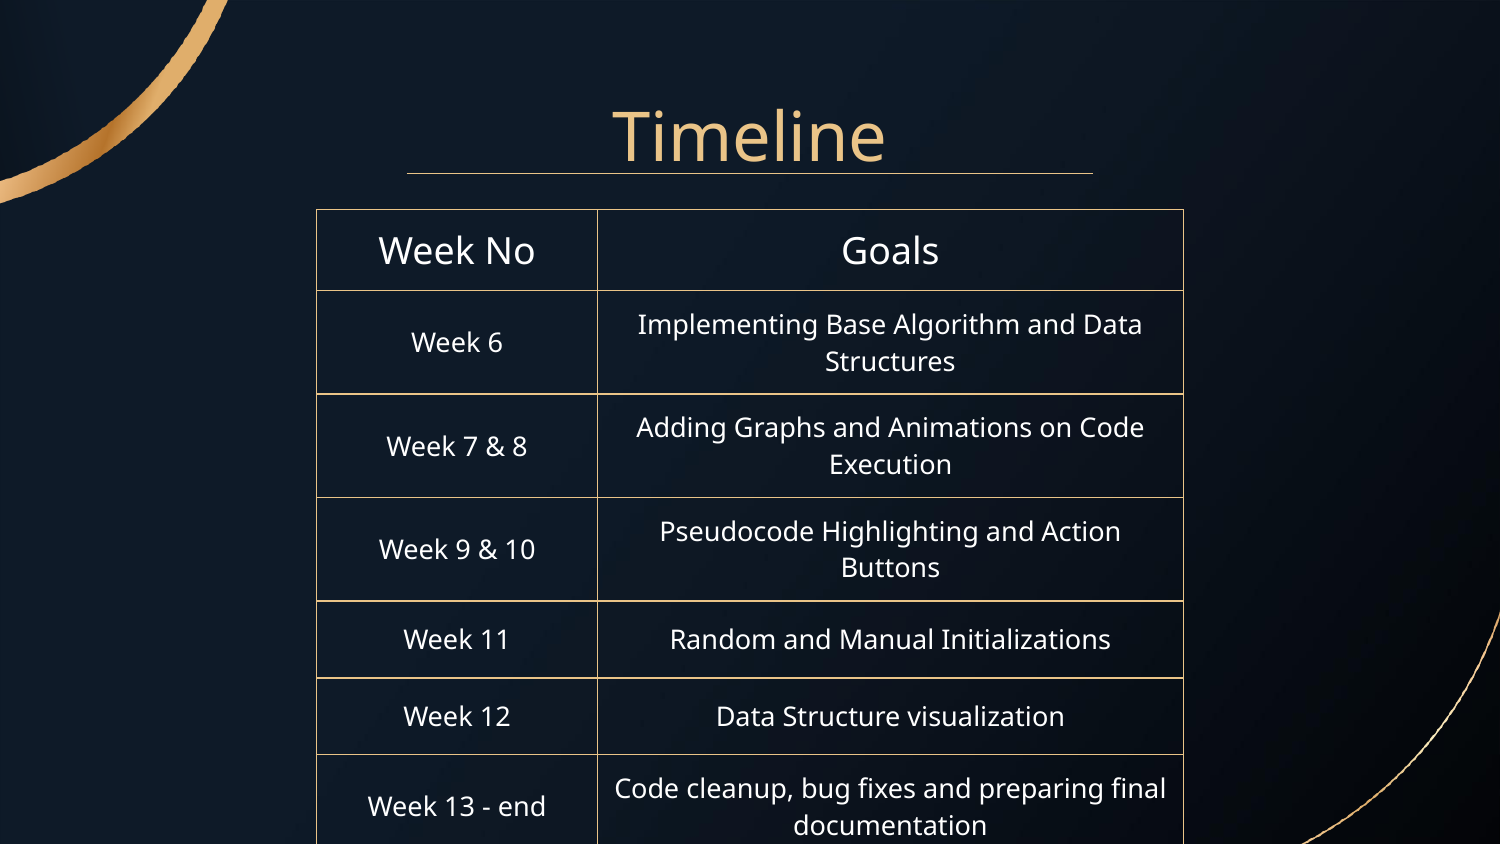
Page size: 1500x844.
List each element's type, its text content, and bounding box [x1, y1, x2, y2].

table_cell Week 11 [317, 602, 597, 677]
table_cell Pseudocode Highlighting and Action Buttons [598, 498, 1183, 600]
table_header Week No [317, 210, 597, 290]
table_cell Implementing Base Algorithm and Data Structures [598, 291, 1183, 393]
table_cell Random and Manual Initializations [598, 602, 1183, 677]
table_cell Week 9 & 10 [317, 498, 597, 600]
table_cell Week 7 & 8 [317, 395, 597, 497]
picture [0, 0, 1500, 844]
table_cell Data Structure visualization [598, 679, 1183, 754]
table_header Goals [598, 210, 1183, 290]
title Timeline [116, 95, 1383, 174]
table_cell Week 13 - end [317, 755, 597, 844]
table_cell Week 6 [317, 291, 597, 393]
table_cell Code cleanup, bug fixes and preparing final documentation [598, 755, 1183, 844]
table_cell Week 12 [317, 679, 597, 754]
table_cell Adding Graphs and Animations on Code Execution [598, 395, 1183, 497]
